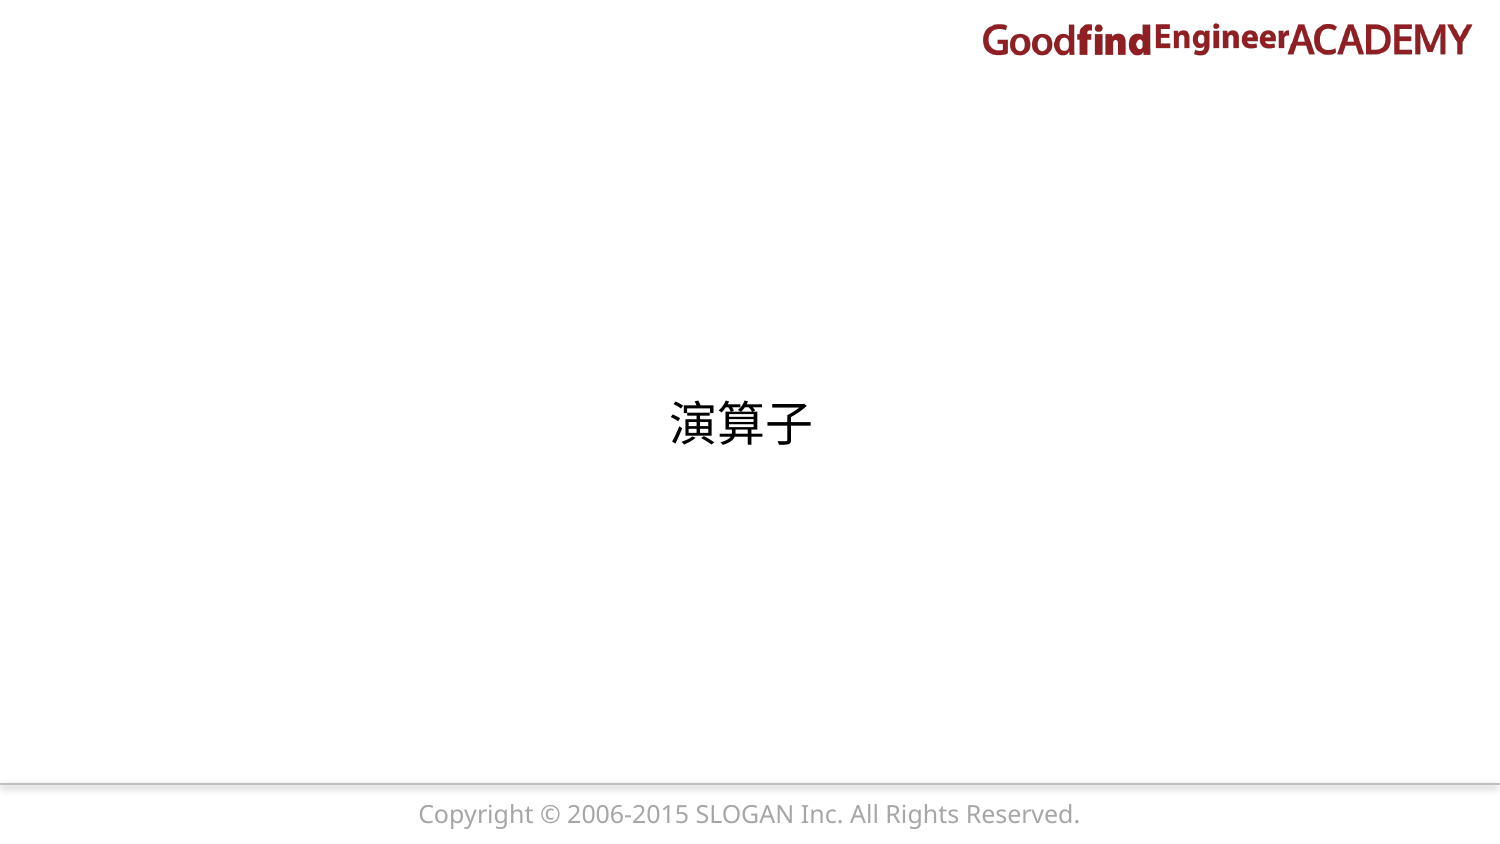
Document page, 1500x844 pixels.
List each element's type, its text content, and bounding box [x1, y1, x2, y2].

picture [963, 4, 1492, 74]
text_box 演算子 [664, 387, 820, 456]
